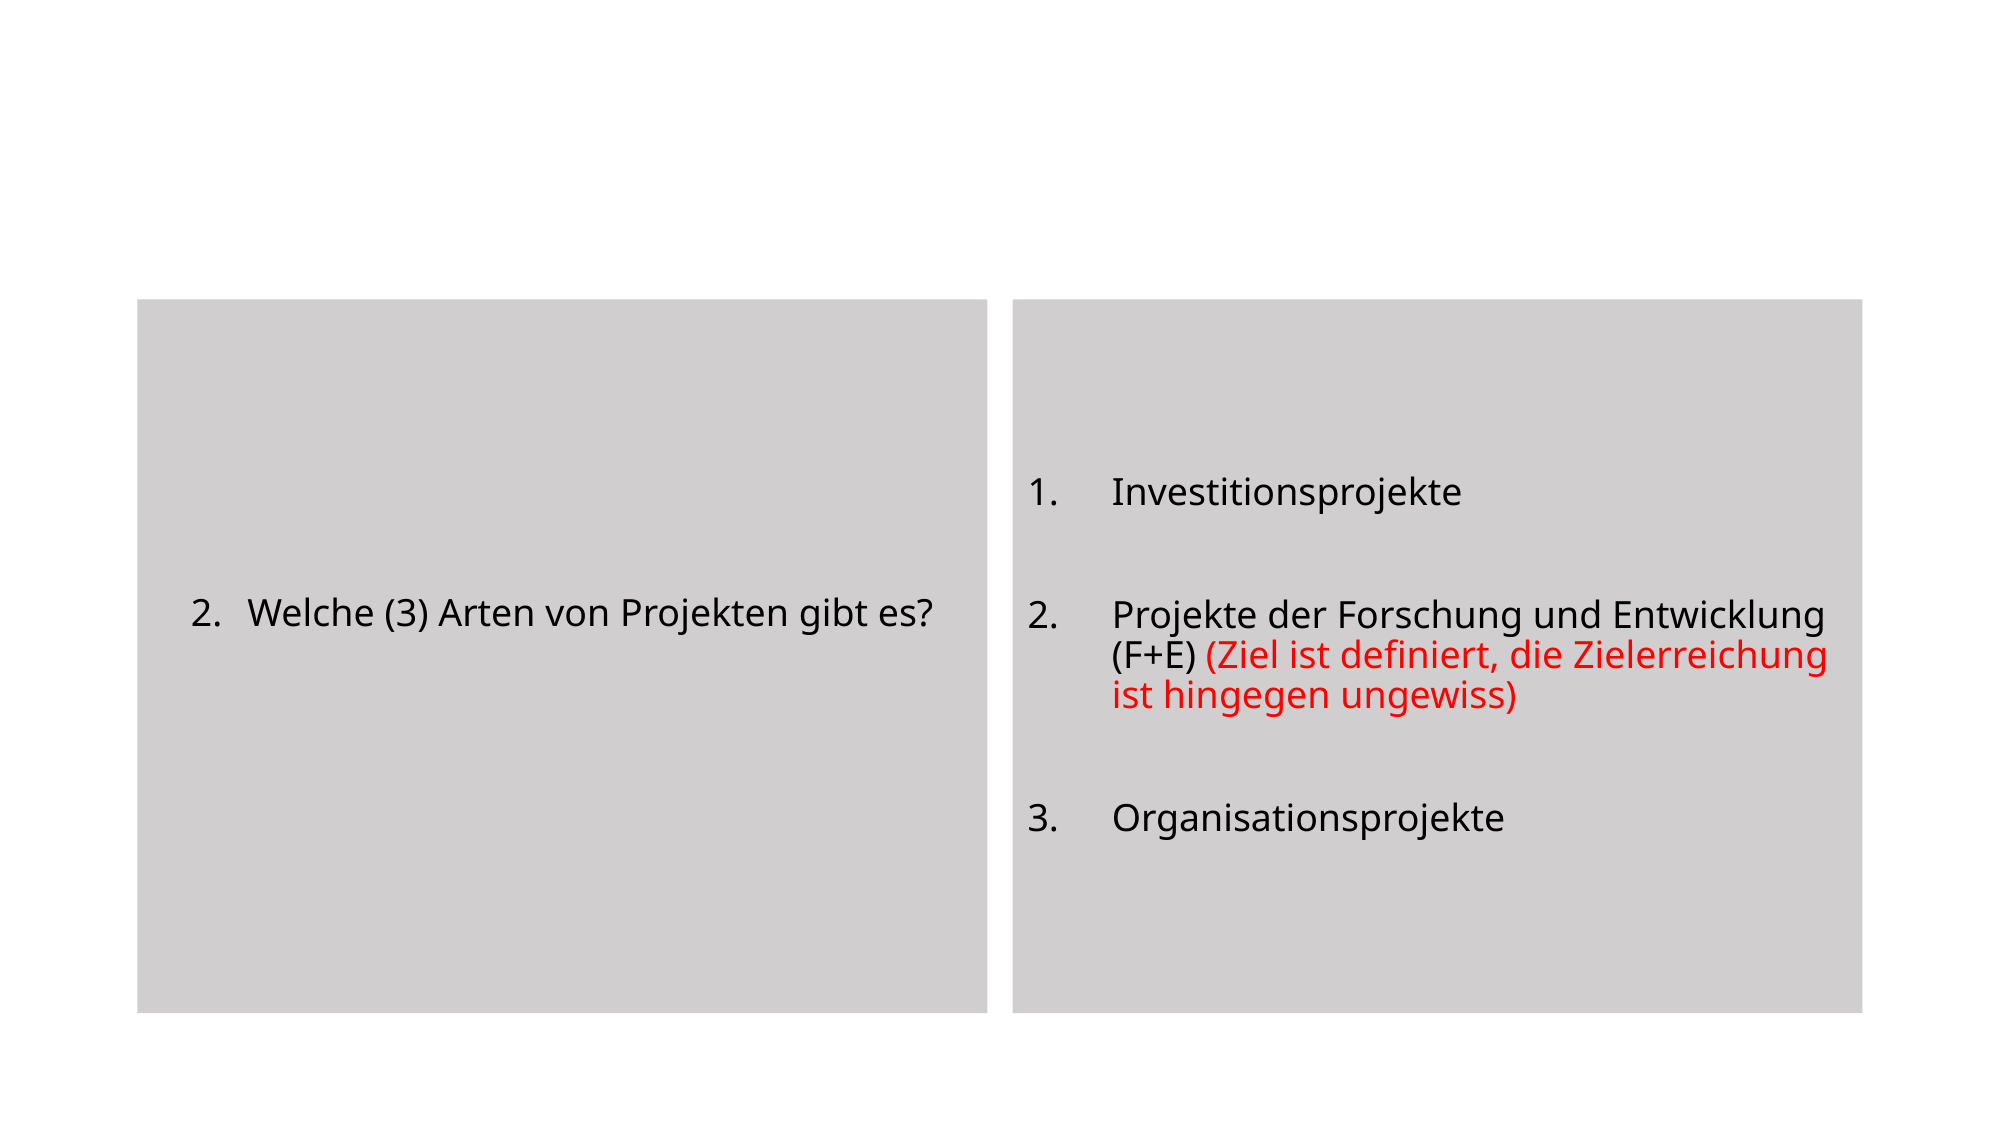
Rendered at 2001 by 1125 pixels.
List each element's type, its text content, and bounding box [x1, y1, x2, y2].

list Investitionsprojekte Projekte der Forschung und Entwicklung (F+E) (Ziel ist definiert, die Zielerreichung ist hingegen ungewiss) Organisationsprojekte [1012, 299, 1863, 1014]
list Welche (3) Arten von Projekten gibt es? [137, 299, 988, 1014]
